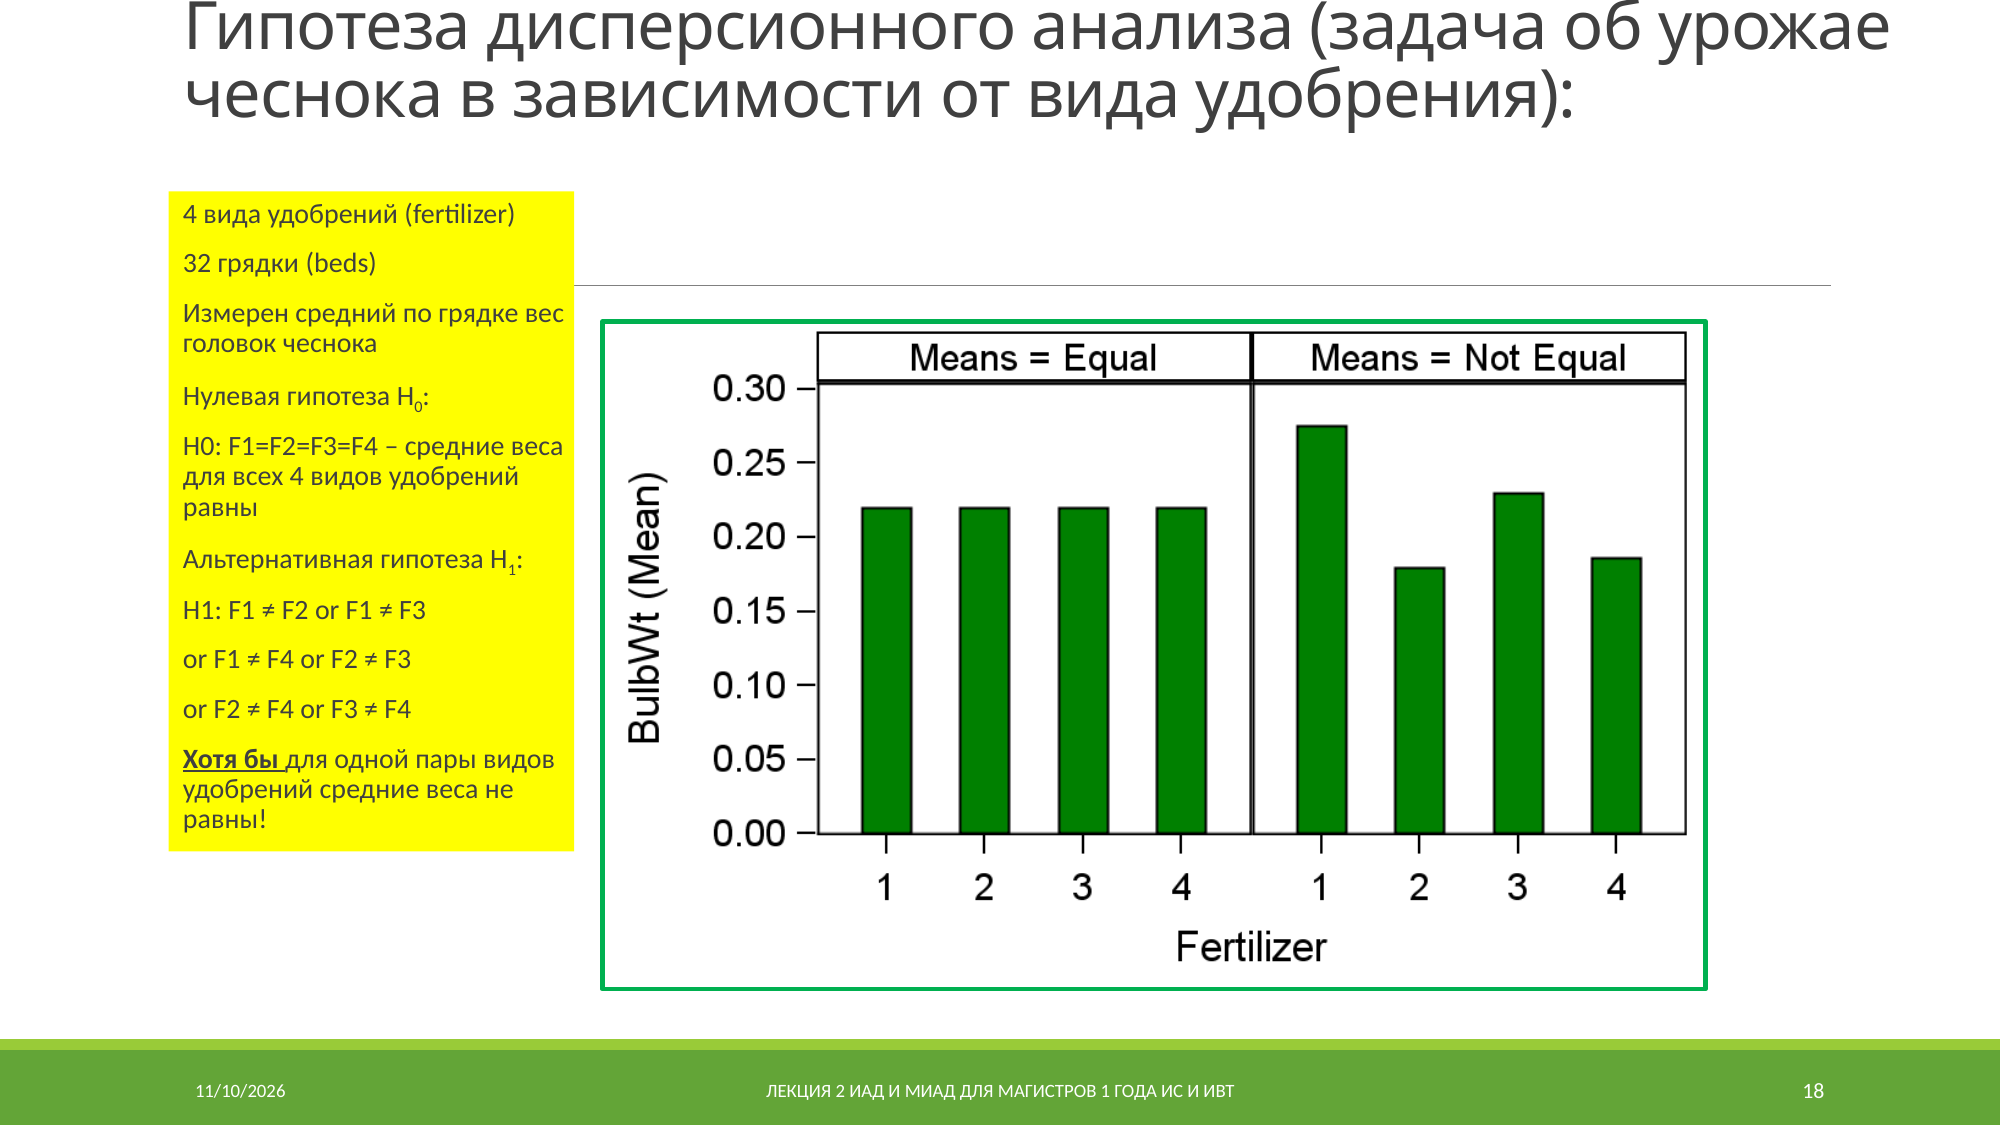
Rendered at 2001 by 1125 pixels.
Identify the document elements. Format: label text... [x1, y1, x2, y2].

picture [604, 323, 1704, 988]
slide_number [180, 1059, 586, 1120]
footer Лекция 2 ИАД и МИАД для магистров 1 года ИС и ИВТ [604, 1059, 1396, 1120]
slide_number 18 [1624, 1059, 1840, 1120]
list 4 вида удобрений (fertilizer) 32 грядки (beds) Измерен средний по грядке вес головок чеснока Нулевая гипотеза Н0: H0: F1=F2=F3=F4 – средние веса для всех 4 видов удобрений равны Альтернативная гипотеза Н1: H1: F1 ≠ F2 or F1 ≠ F3 or F1 ≠ F4 or F2 ≠ F3 or F2 ≠ F4 or F3 ≠ F4 Хотя бы для одной пары видов удобрений средние веса не равны! [168, 191, 575, 852]
title Гипотеза дисперсионного анализа (задача об урожае чеснока в зависимости от вида удобрения): [168, 28, 1929, 139]
